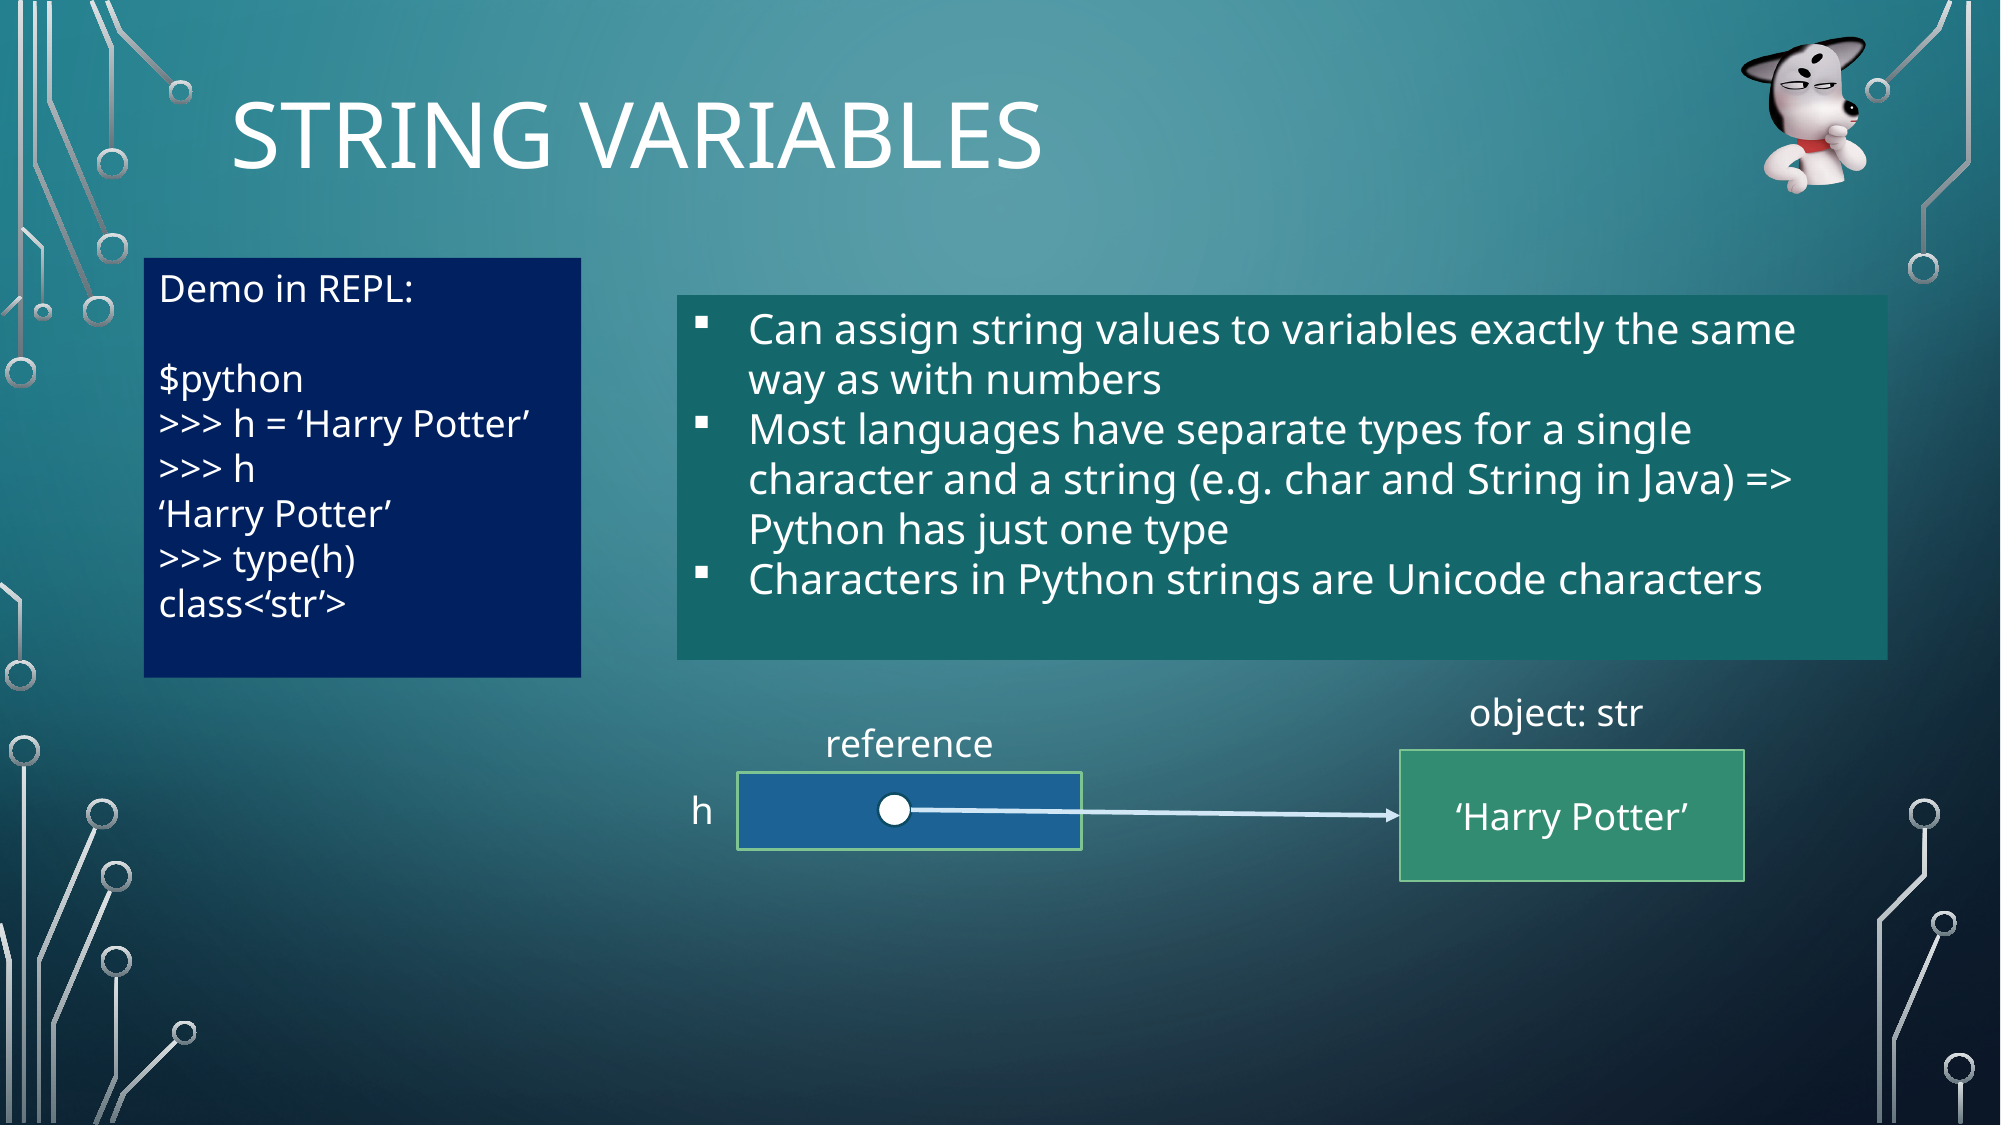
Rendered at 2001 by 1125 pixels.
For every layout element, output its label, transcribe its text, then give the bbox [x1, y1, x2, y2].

text_box Can assign string values to variables exactly the same way as with numbers Most languages have separate types for a single character and a string (e.g. char and String in Java) => Python has just one type Characters in Python strings are Unicode characters [677, 295, 1888, 660]
picture [1719, 30, 1888, 200]
text_box Demo in REPL: $python >>> h = ‘Harry Potter’ >>> h ‘Harry Potter’ >>> type(h) class<‘str’> [143, 257, 582, 678]
text_box [736, 771, 1083, 851]
text_box h [675, 779, 729, 840]
title String variables [215, 17, 1841, 260]
text_box [876, 792, 913, 828]
text_box reference [810, 712, 1009, 773]
text_box object: str [1454, 682, 1659, 742]
text_box ‘Harry Potter’ [1399, 749, 1745, 882]
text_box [910, 809, 1401, 816]
